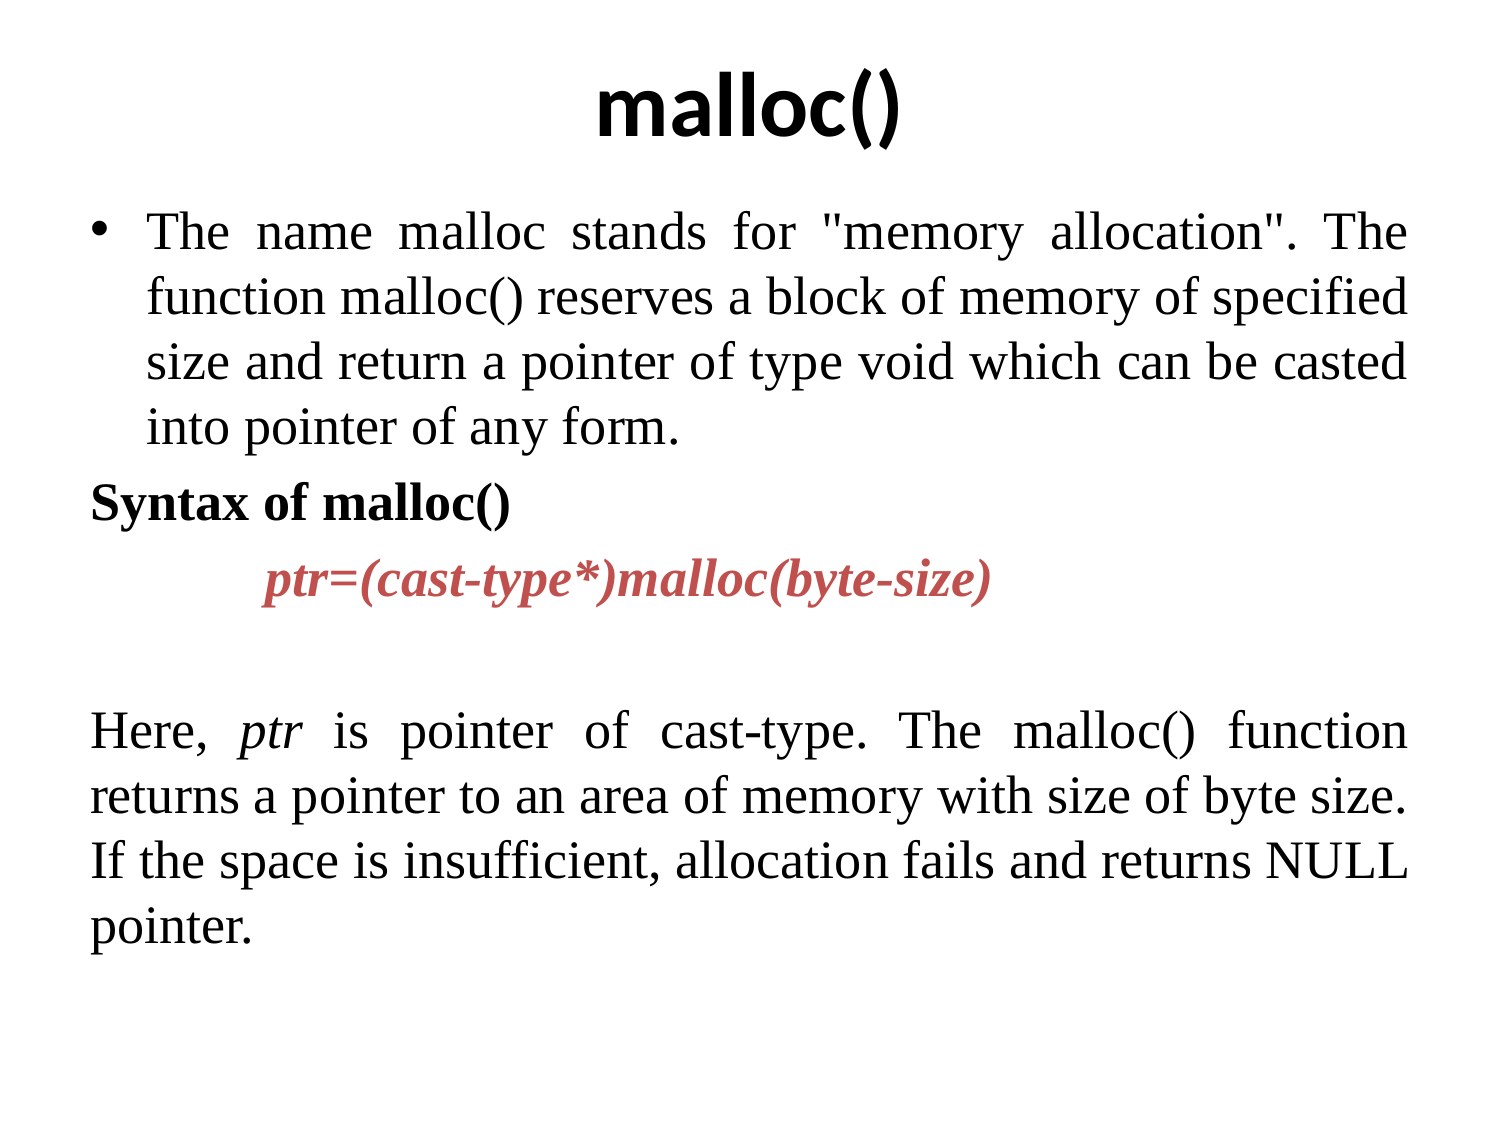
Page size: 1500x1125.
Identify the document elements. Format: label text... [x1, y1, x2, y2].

list The name malloc stands for "memory allocation". The function malloc() reserves a block of memory of specified size and return a pointer of type void which can be casted into pointer of any form. Syntax of malloc() ptr=(cast-type*)malloc(byte-size) Here, ptr is pointer of cast-type. The malloc() function returns a pointer to an area of memory with size of byte size. If the space is insufficient, allocation fails and returns NULL pointer. [75, 187, 1425, 1005]
title malloc() [75, 24, 1425, 175]
